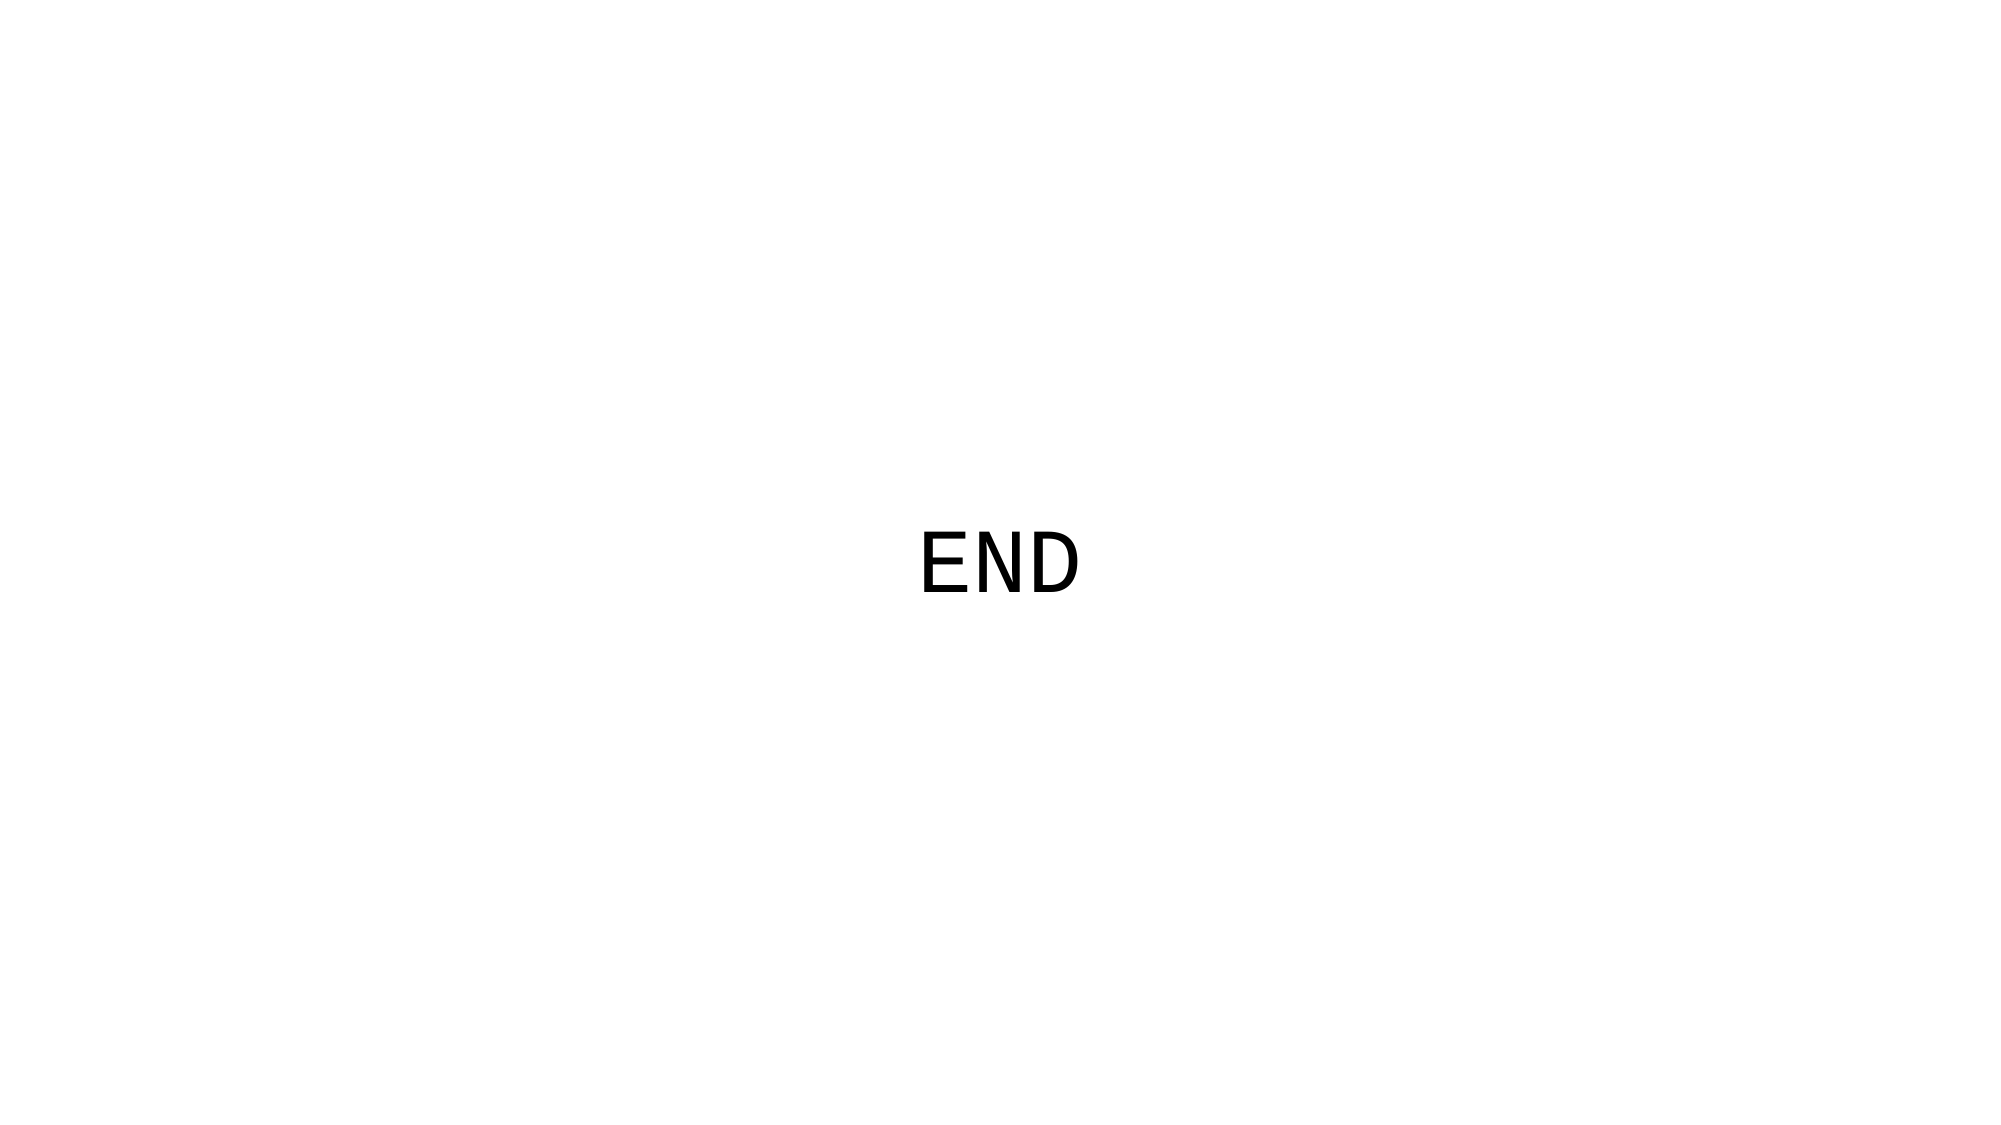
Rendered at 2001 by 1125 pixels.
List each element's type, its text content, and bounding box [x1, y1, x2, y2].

title END [137, 453, 1863, 672]
